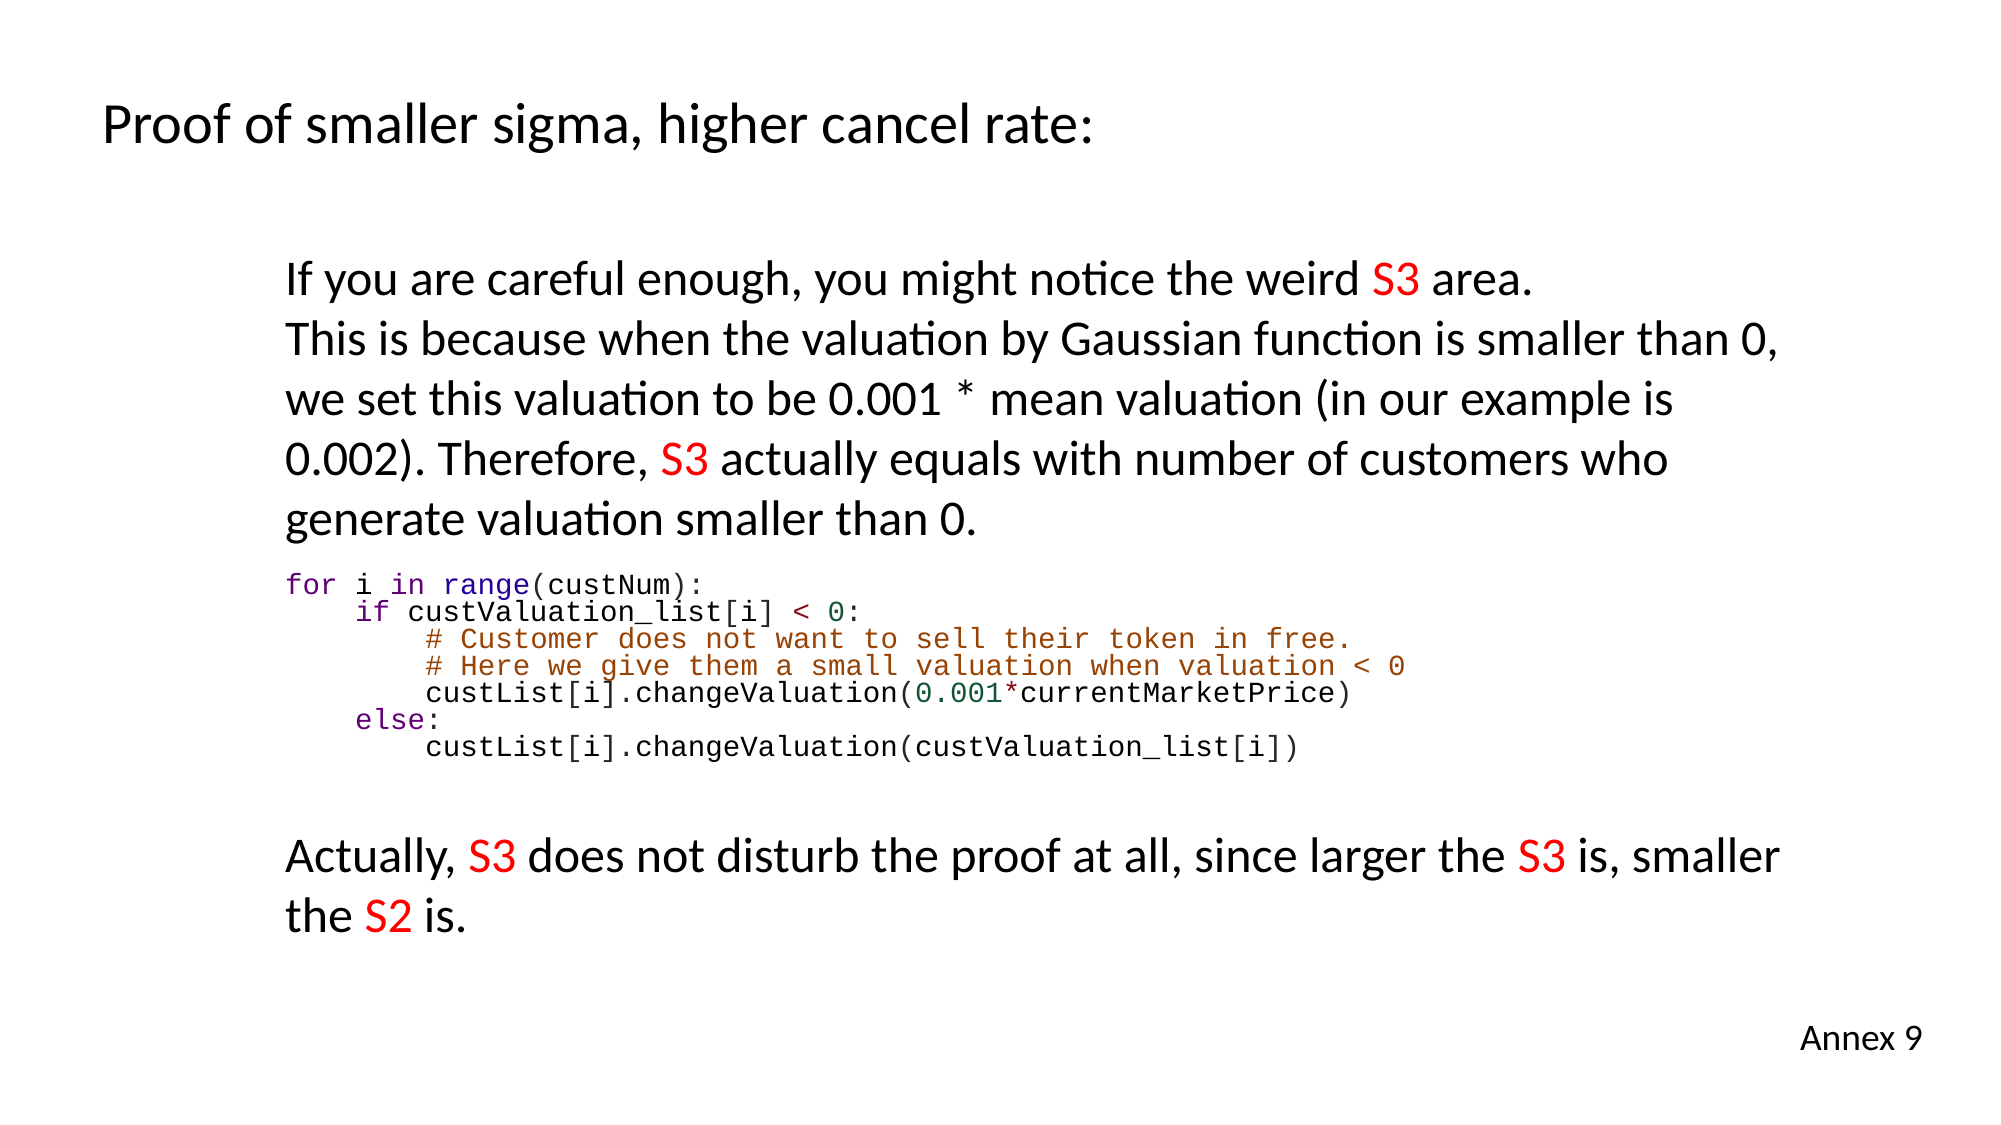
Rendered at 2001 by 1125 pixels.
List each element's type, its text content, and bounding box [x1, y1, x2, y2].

text_box Annex 9 [1785, 1005, 1950, 1066]
subtitle Proof of smaller sigma, higher cancel rate: [87, 85, 1588, 189]
text_box If you are careful enough, you might notice the weird S3 area. This is because when the valuation by Gaussian function is smaller than 0, we set this valuation to be 0.001 * mean valuation (in our example is 0.002). Therefore, S3 actually equals with number of customers who generate valuation smaller than 0. for i in range(custNum): if custValuation_list[i] < 0: # Customer does not want to sell their token in free. # Here we give them a small valuation when valuation < 0 custList[i].changeValuation(0.001*currentMarketPrice) else: custList[i].changeValuation(custValuation_list[i]) Actually, S3 does not disturb the proof at all, since larger the S3 is, smaller the S2 is. [270, 238, 1830, 951]
